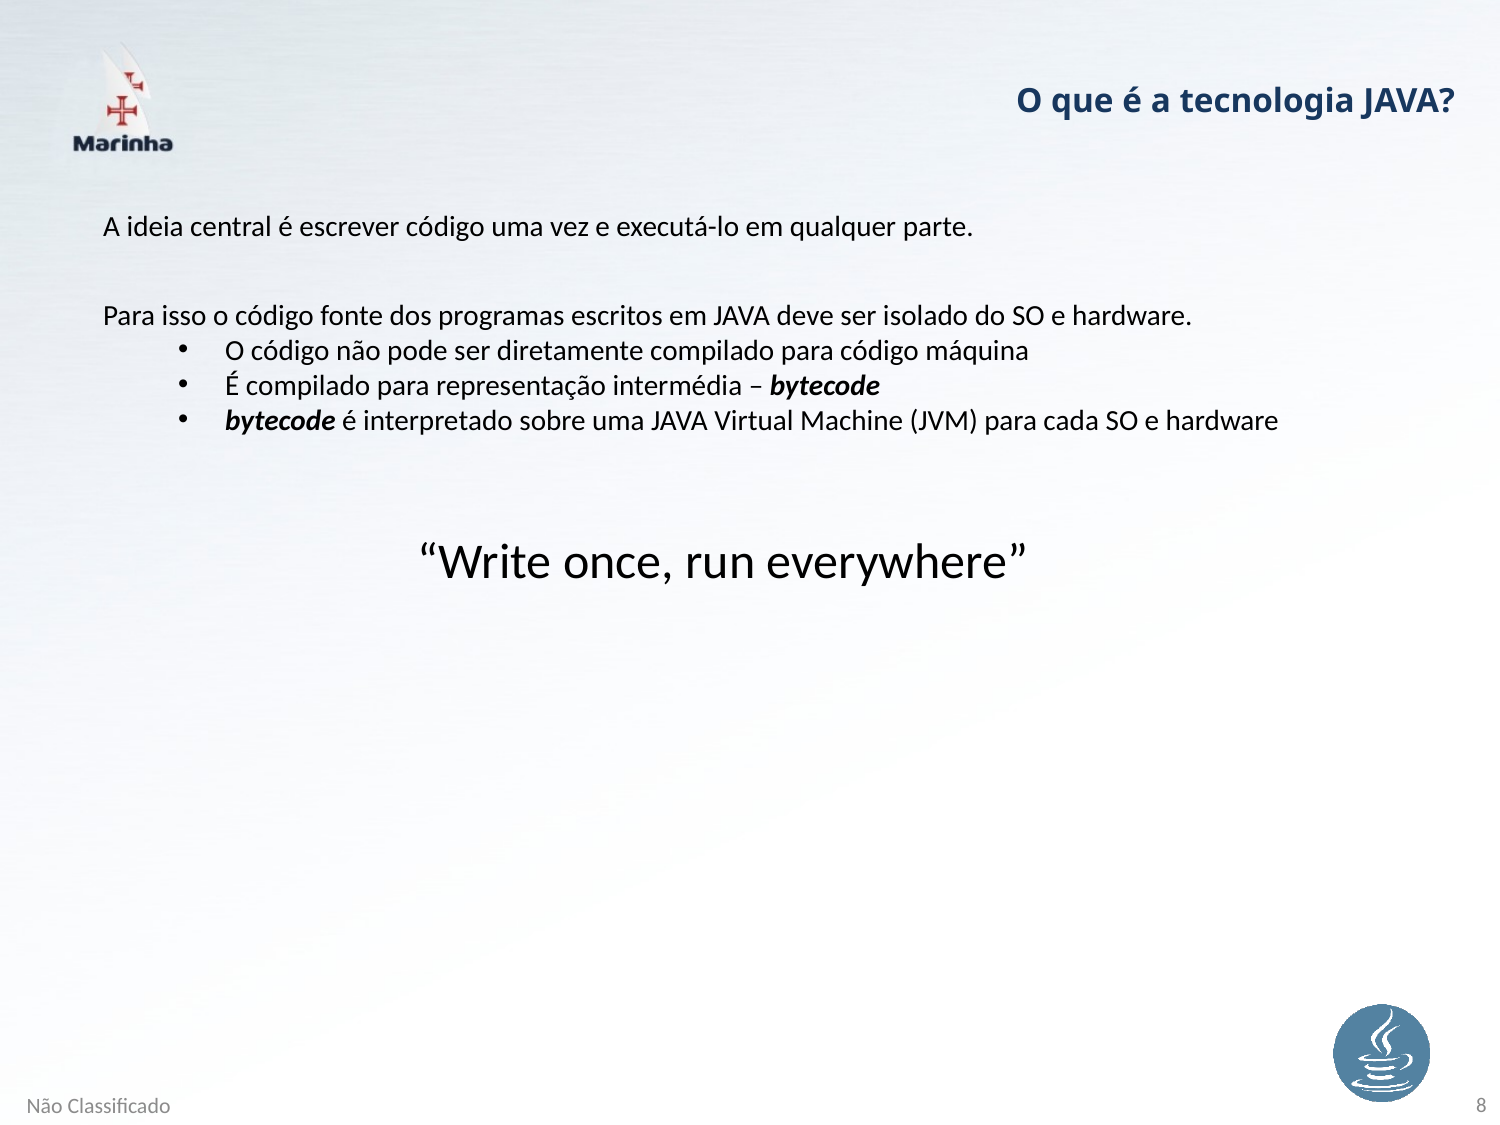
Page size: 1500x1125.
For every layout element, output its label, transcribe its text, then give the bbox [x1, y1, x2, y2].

slide_number 8 [1151, 1074, 1500, 1125]
footer Não Classificado [11, 1074, 656, 1125]
picture [0, 0, 1500, 1125]
text_box “Write once, run everywhere” [183, 520, 1264, 656]
text_box Para isso o código fonte dos programas escritos em JAVA deve ser isolado do SO e hardware. O código não pode ser diretamente compilado para código máquina É compilado para representação intermédia – bytecode bytecode é interpretado sobre uma JAVA Virtual Machine (JVM) para cada SO e hardware [88, 289, 1388, 444]
text_box A ideia central é escrever código uma vez e executá-lo em qualquer parte. [88, 200, 1170, 289]
text_box O que é a tecnologia JAVA? [183, 72, 1471, 185]
